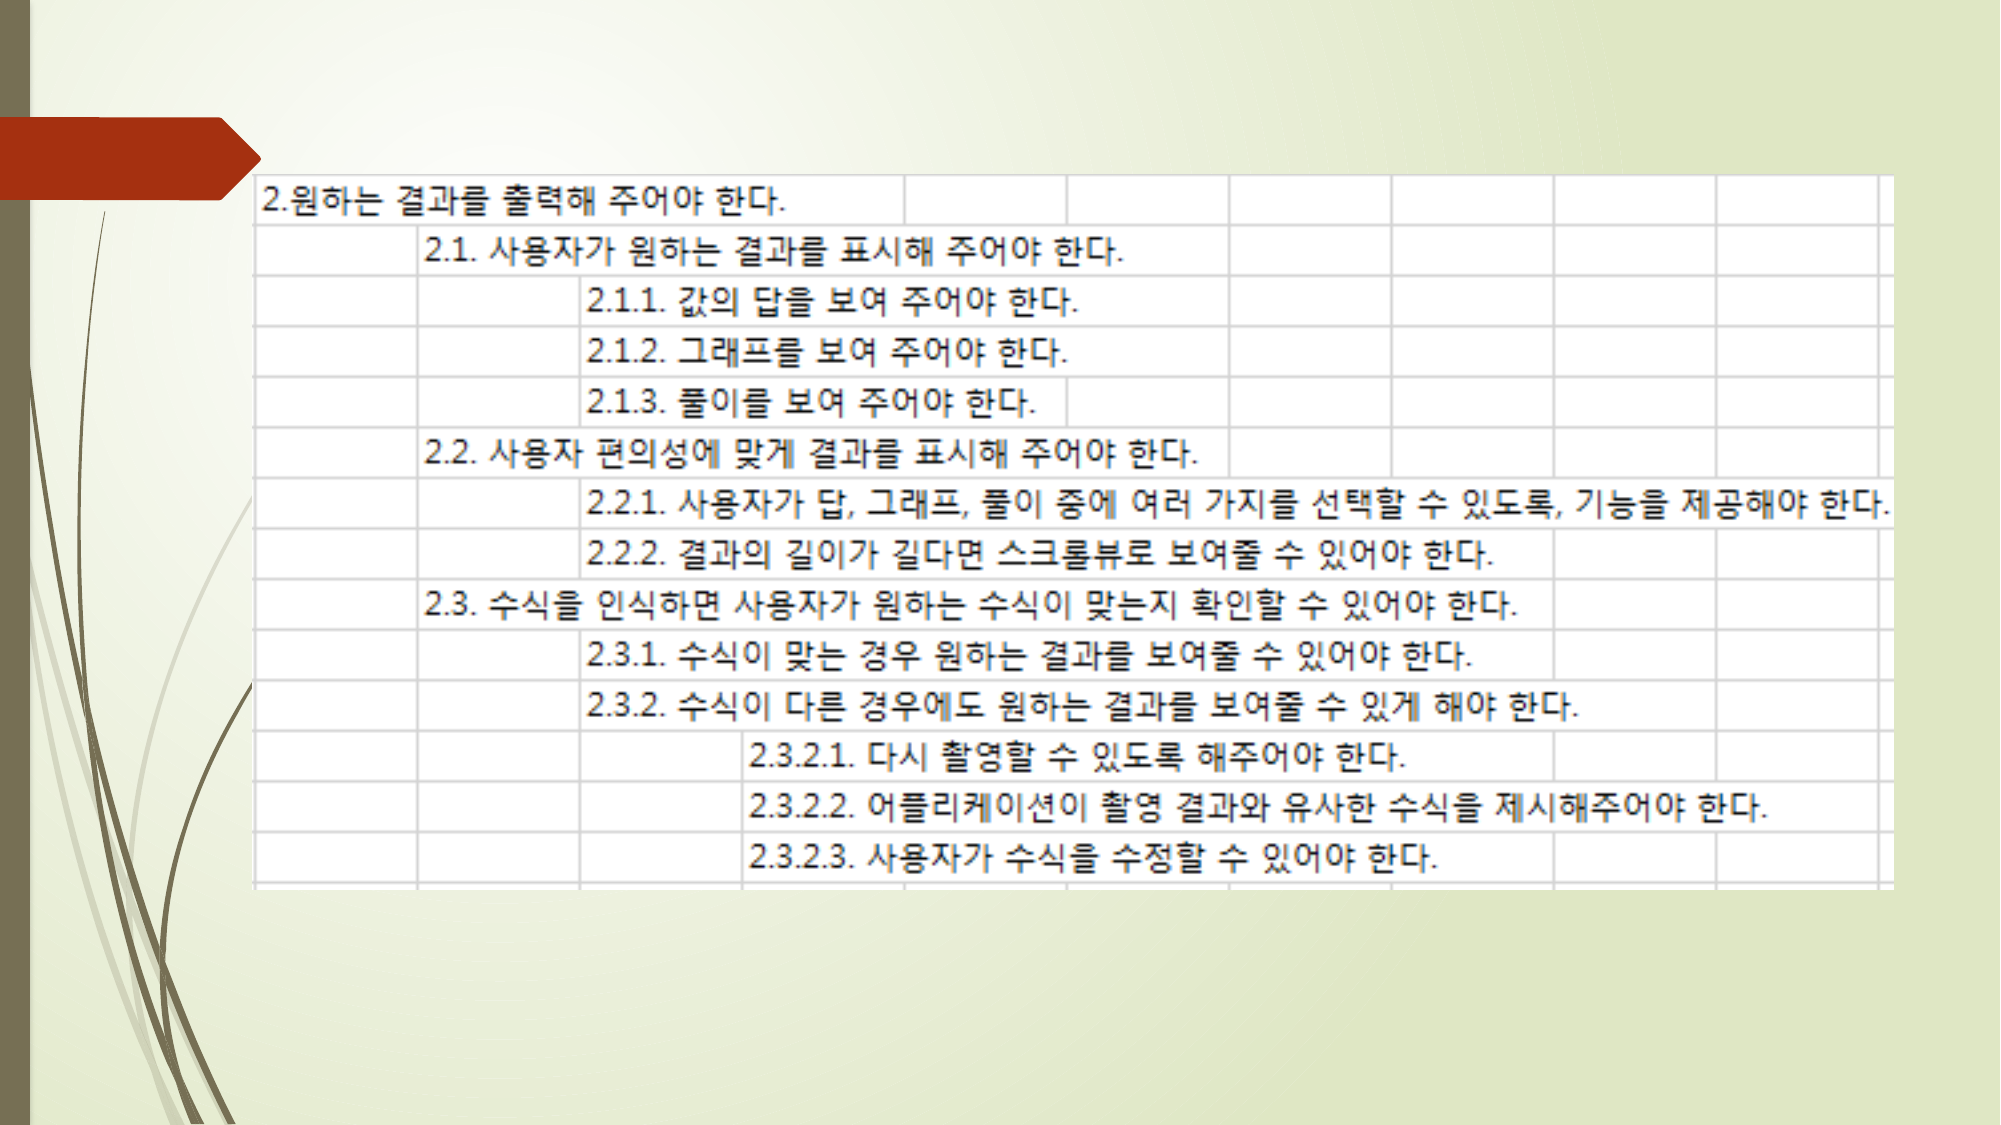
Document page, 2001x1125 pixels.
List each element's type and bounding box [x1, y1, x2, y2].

picture [252, 174, 1894, 890]
